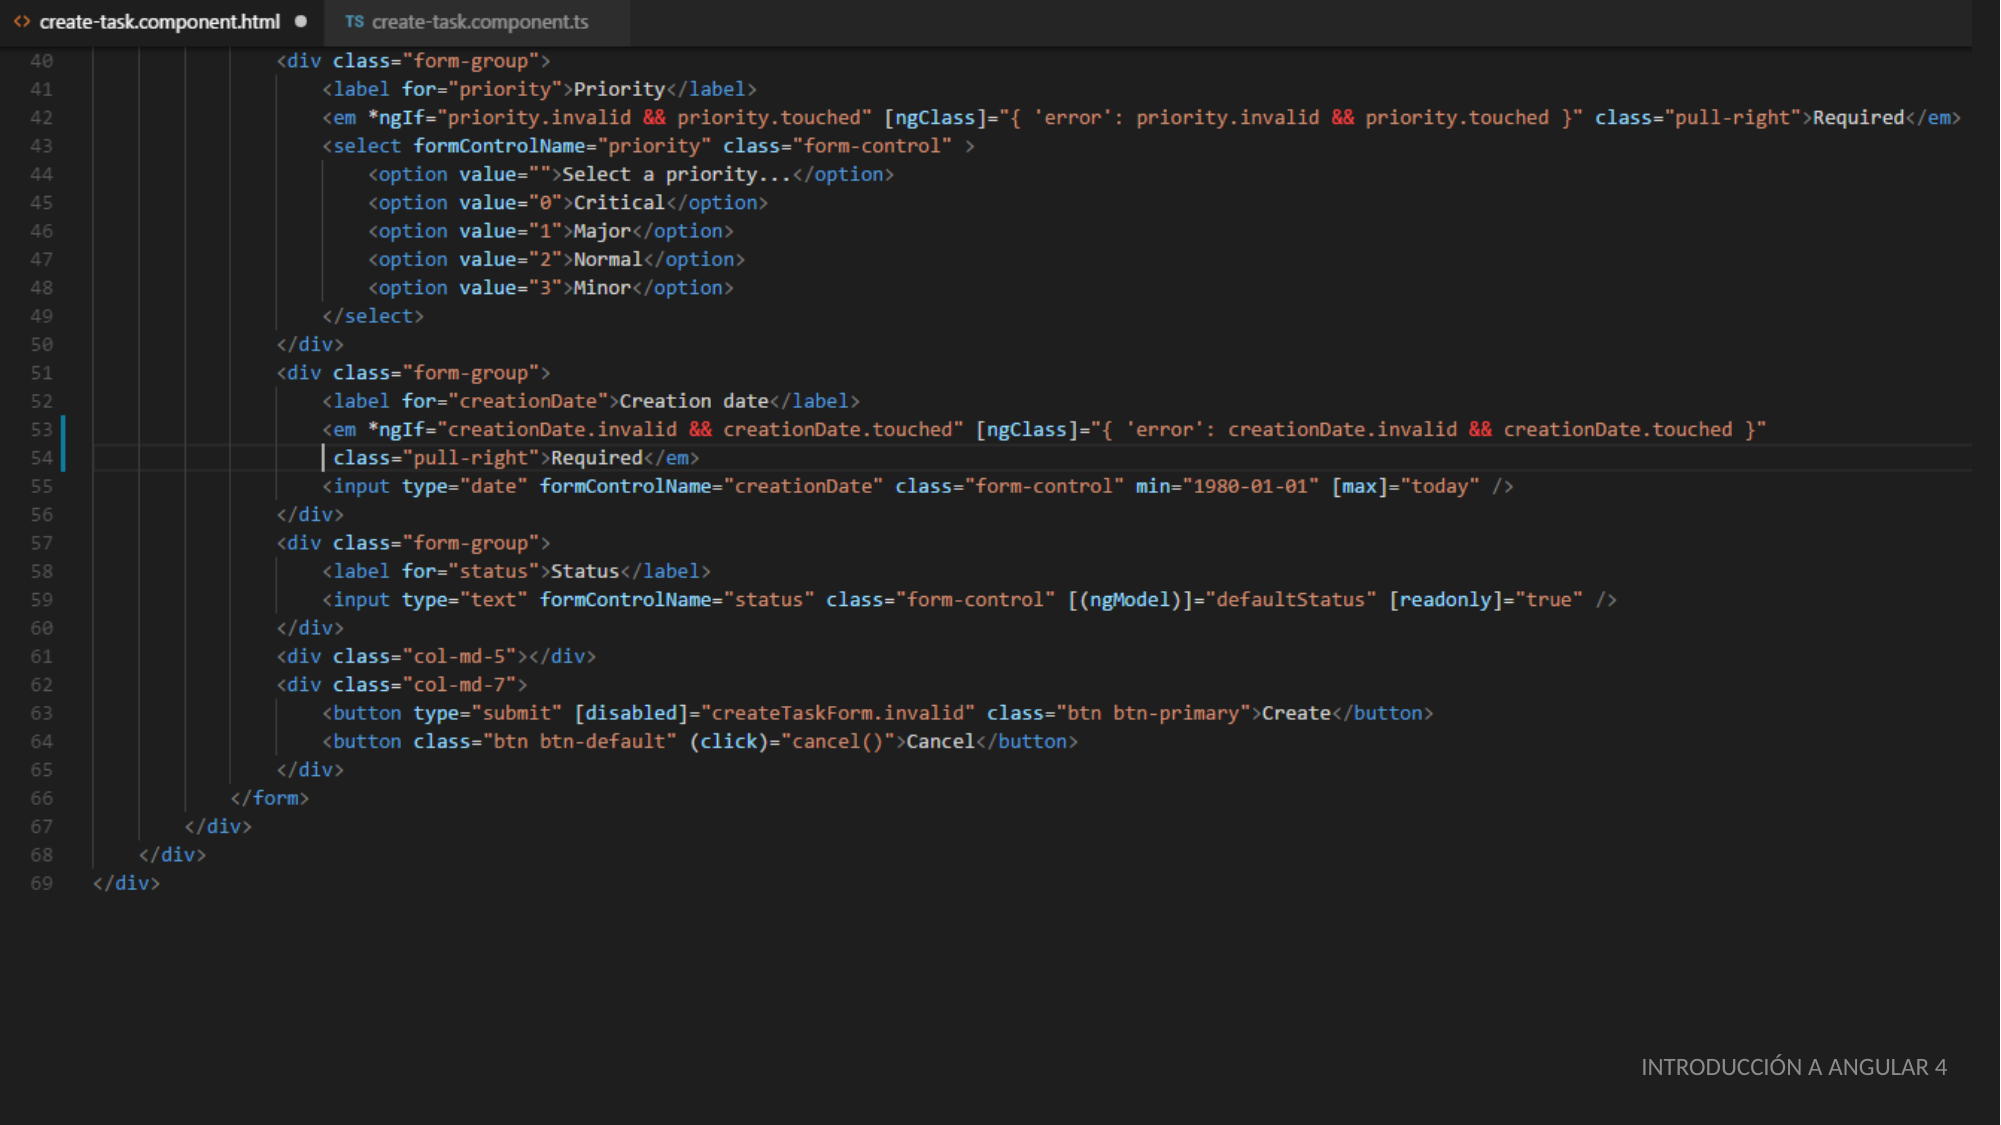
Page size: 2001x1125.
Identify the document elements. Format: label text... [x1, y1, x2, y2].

footer INTRODUCCIÓN A ANGULAR 4 [1288, 1035, 1964, 1096]
picture [0, 0, 1972, 896]
